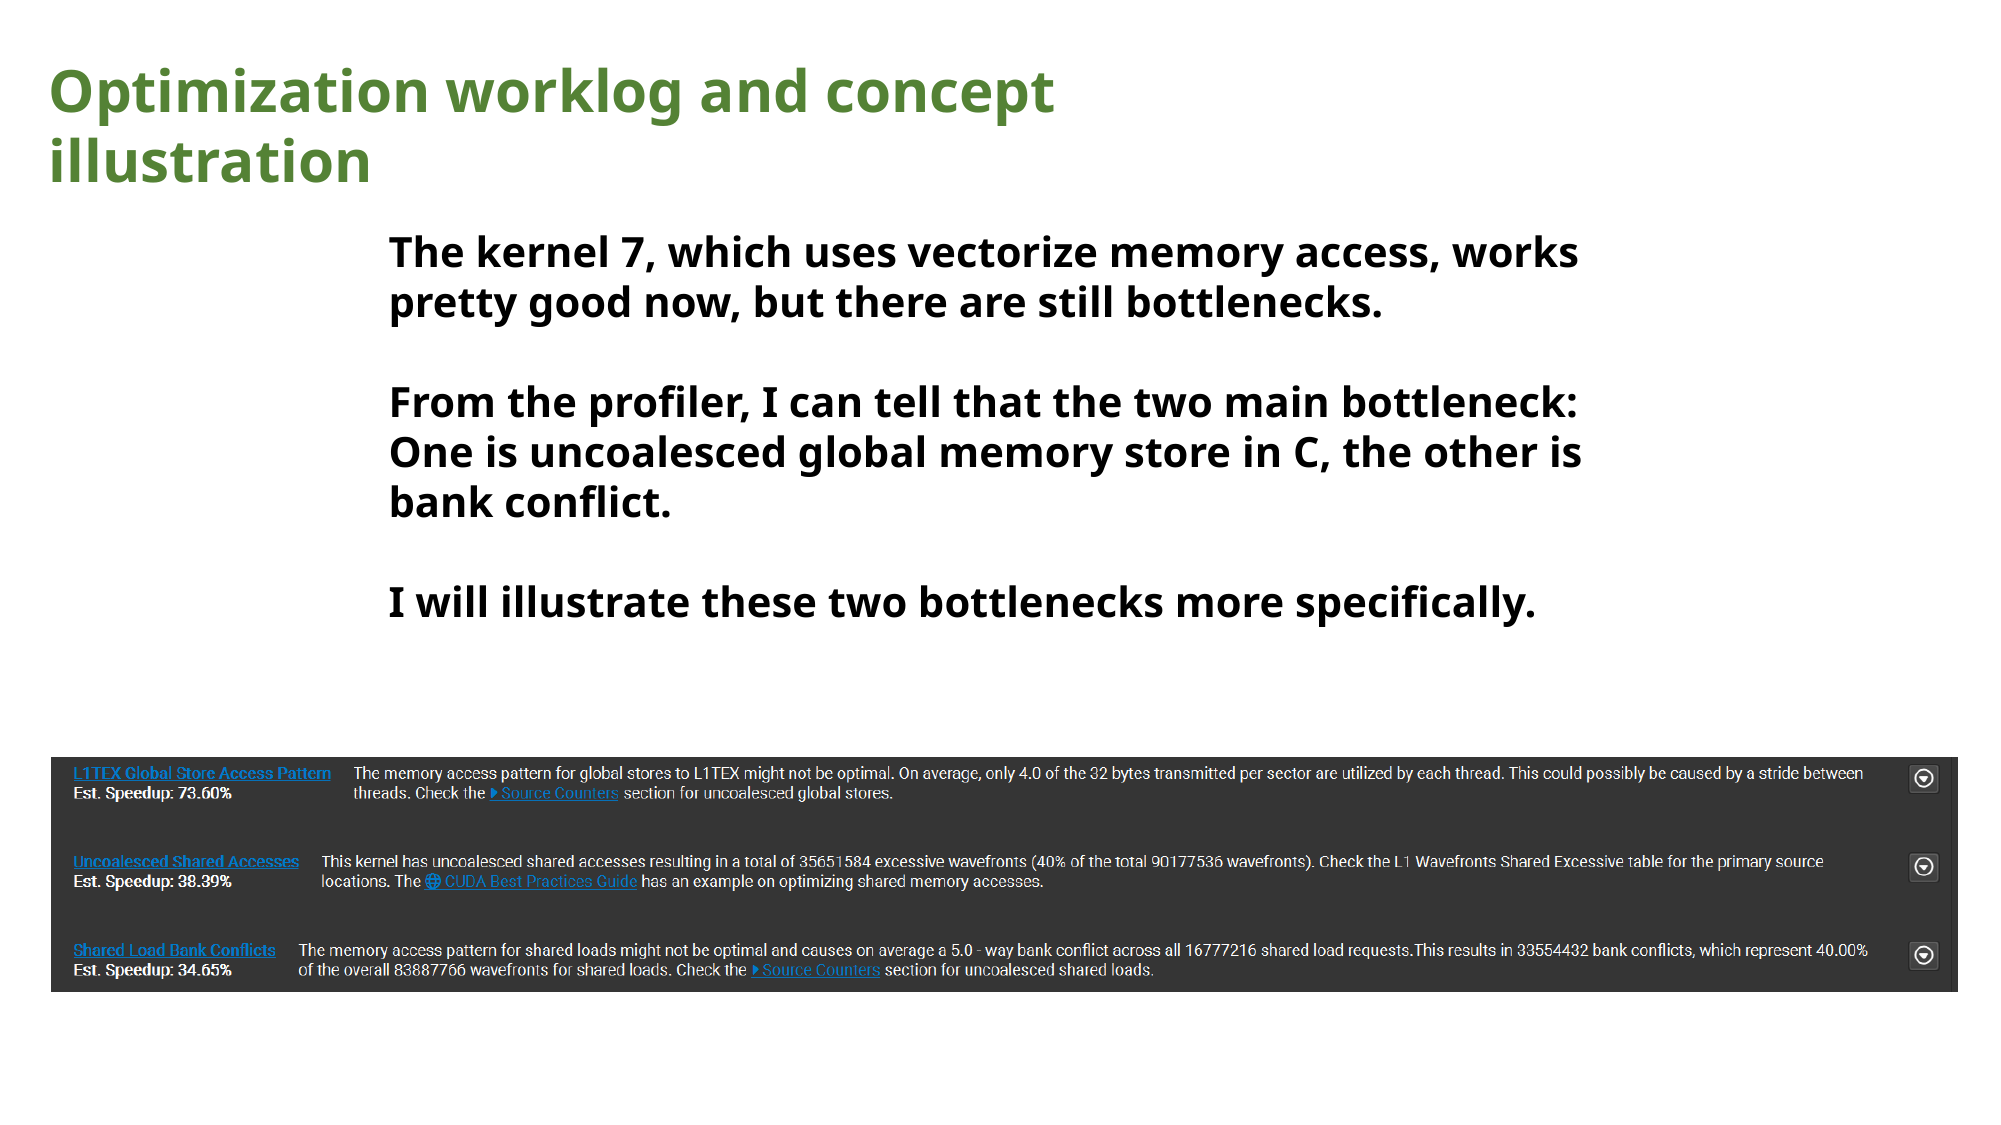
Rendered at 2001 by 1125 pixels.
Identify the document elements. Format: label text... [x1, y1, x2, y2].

text_box Optimization worklog and concept illustration [33, 47, 1294, 202]
picture [51, 757, 1958, 992]
text_box The kernel 7, which uses vectorize memory access, works pretty good now, but there are still bottlenecks. From the profiler, I can tell that the two main bottleneck: One is uncoalesced global memory store in C, the other is bank conflict. I will illustrate these two bottlenecks more specifically. [373, 218, 1627, 634]
